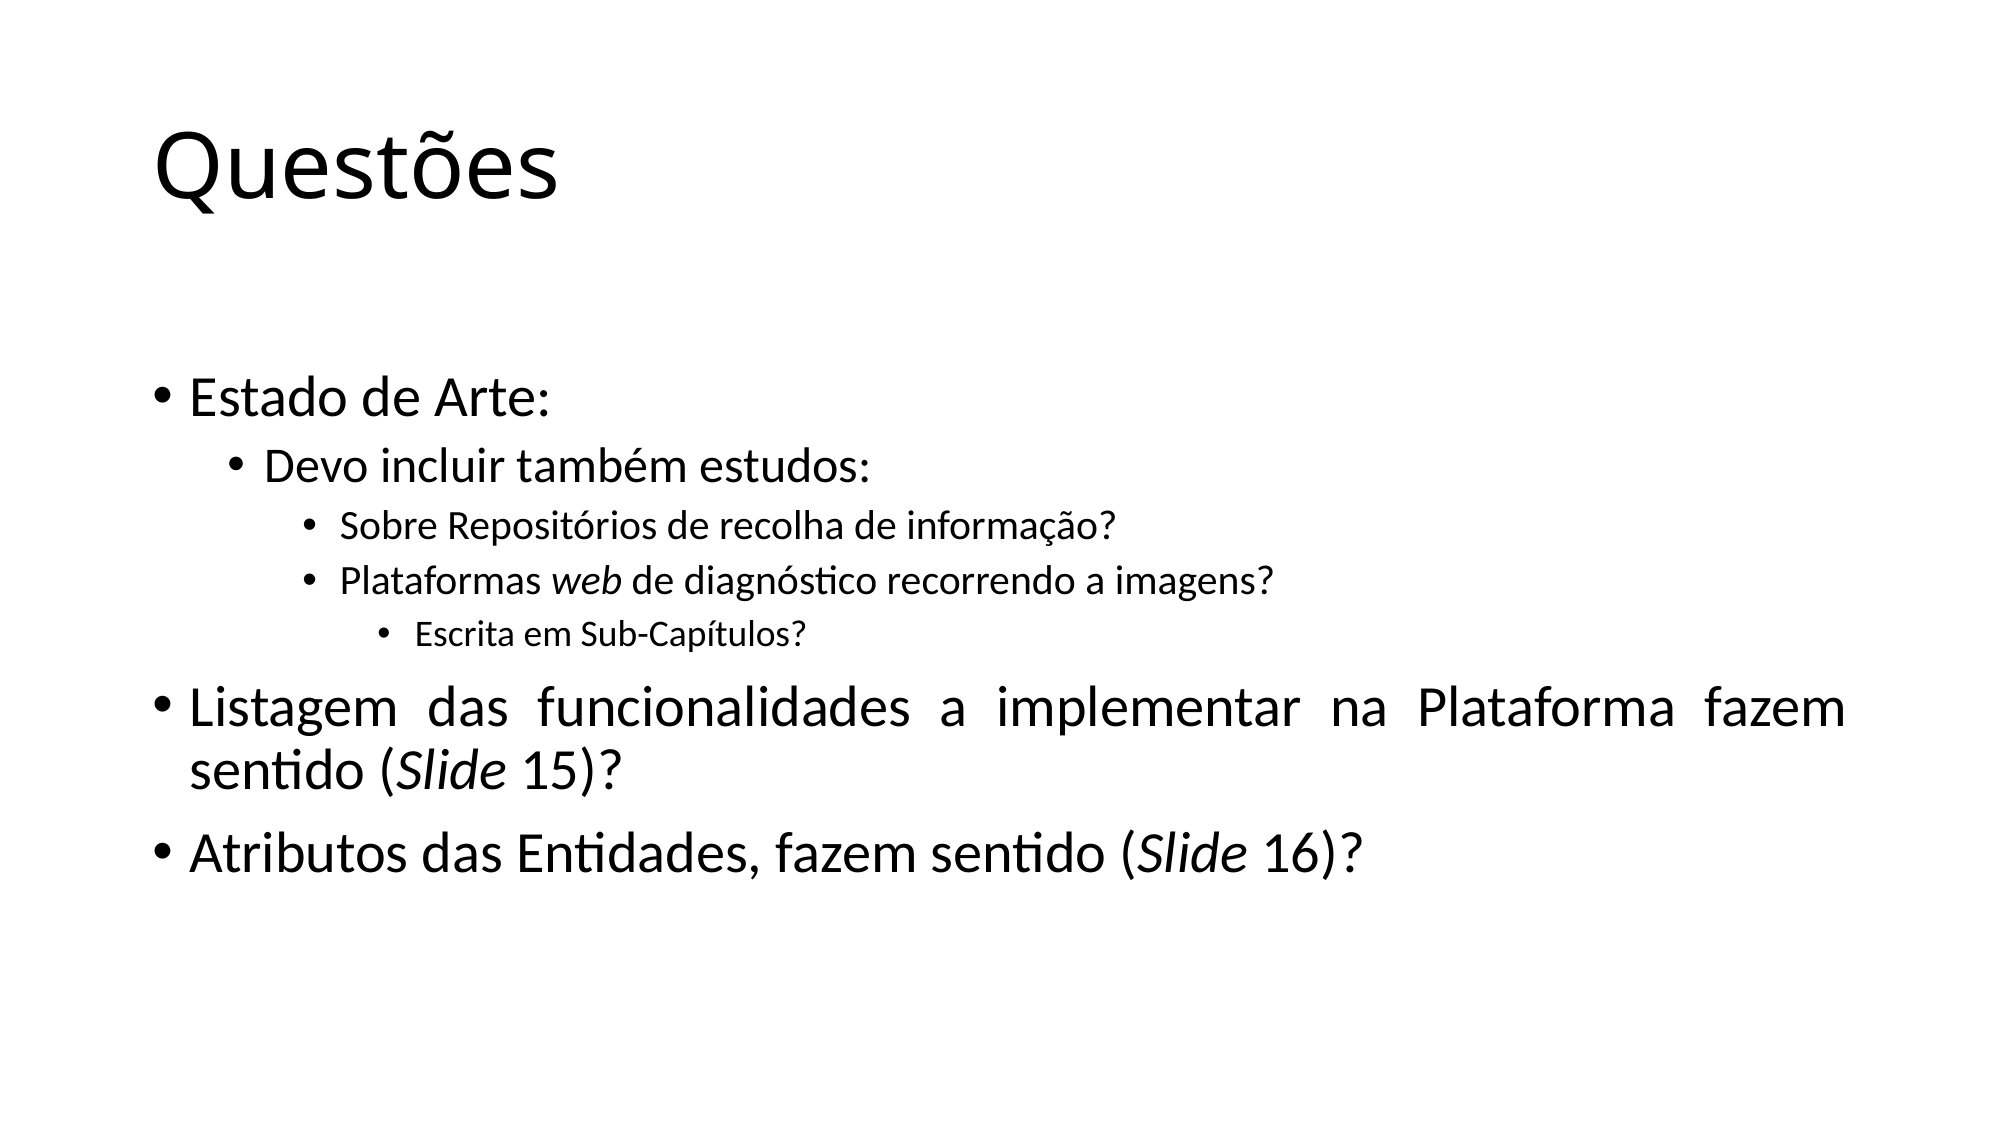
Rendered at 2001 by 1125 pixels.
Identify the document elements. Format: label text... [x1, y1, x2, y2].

title Questões [137, 59, 1863, 278]
list Estado de Arte: Devo incluir também estudos: Sobre Repositórios de recolha de informação? Plataformas web de diagnóstico recorrendo a imagens? Escrita em Sub-Capítulos? Listagem das funcionalidades a implementar na Plataforma fazem sentido (Slide 15)? Atributos das Entidades, fazem sentido (Slide 16)? [137, 358, 1863, 978]
